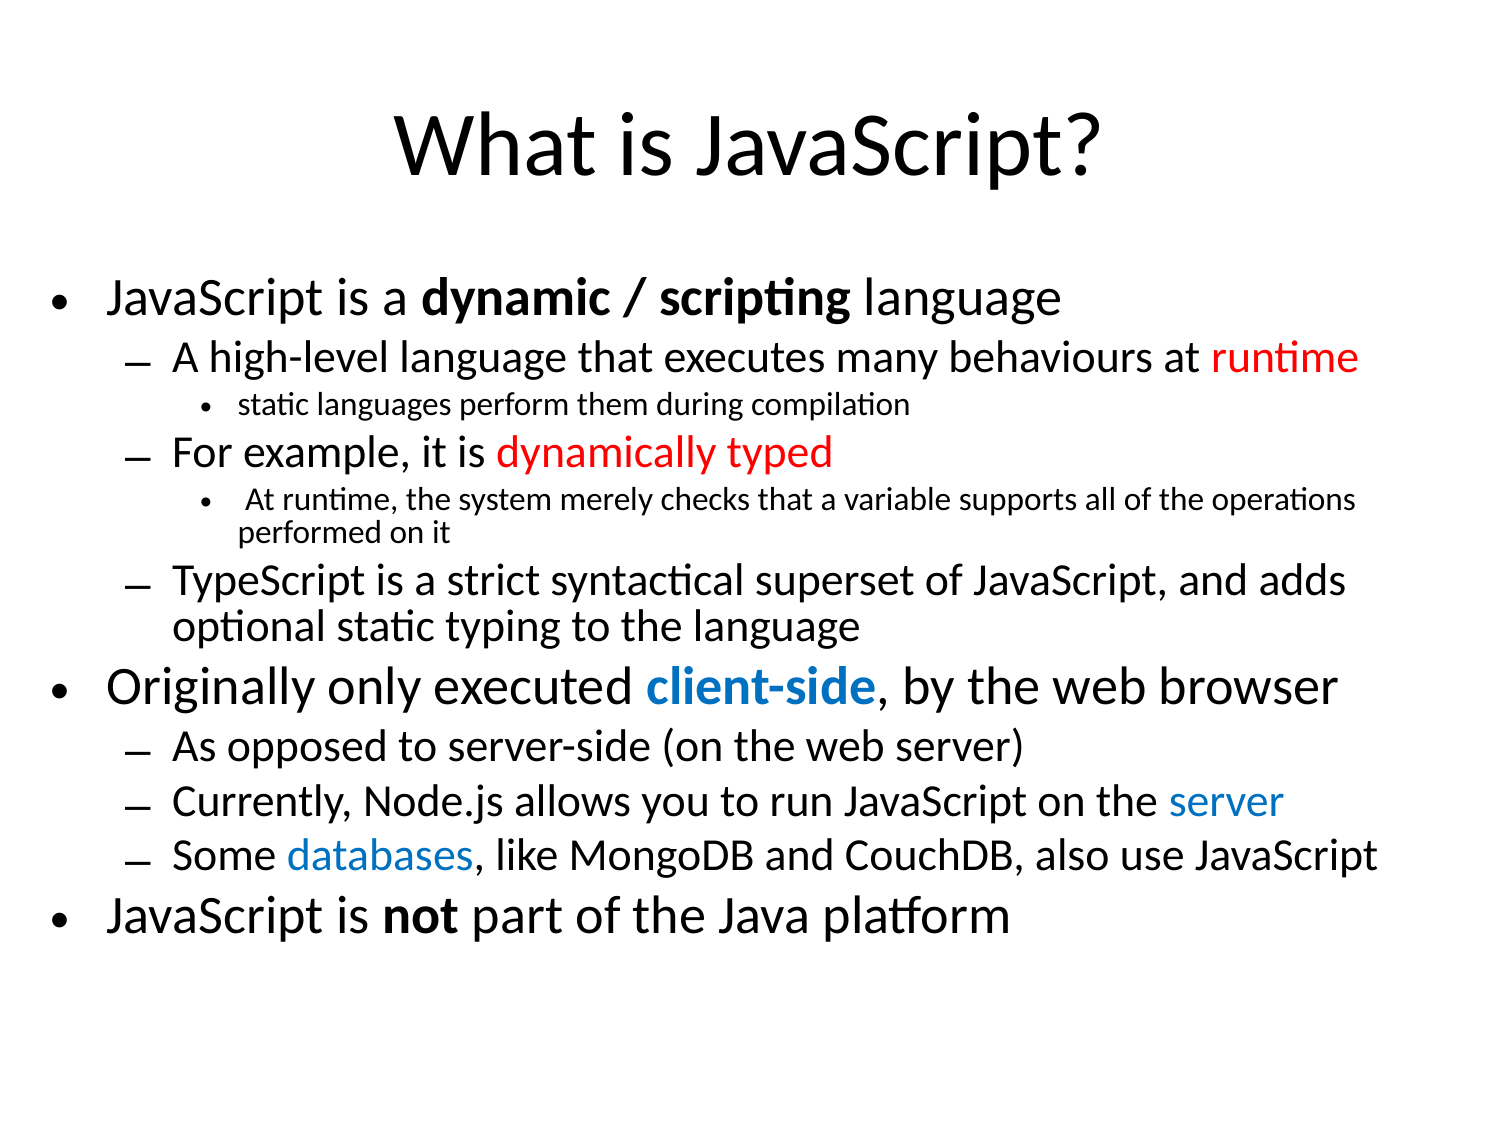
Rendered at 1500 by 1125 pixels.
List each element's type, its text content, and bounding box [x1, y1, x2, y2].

title What is JavaScript? [75, 45, 1425, 233]
list JavaScript is a dynamic / scripting language A high-level language that executes many behaviours at runtime static languages perform them during compilation For example, it is dynamically typed At runtime, the system merely checks that a variable supports all of the operations performed on it TypeScript is a strict syntactical superset of JavaScript, and adds optional static typing to the language Originally only executed client-side, by the web browser As opposed to server-side (on the web server) Currently, Node.js allows you to run JavaScript on the server Some databases, like MongoDB and CouchDB, also use JavaScript JavaScript is not part of the Java platform [35, 267, 1477, 1102]
